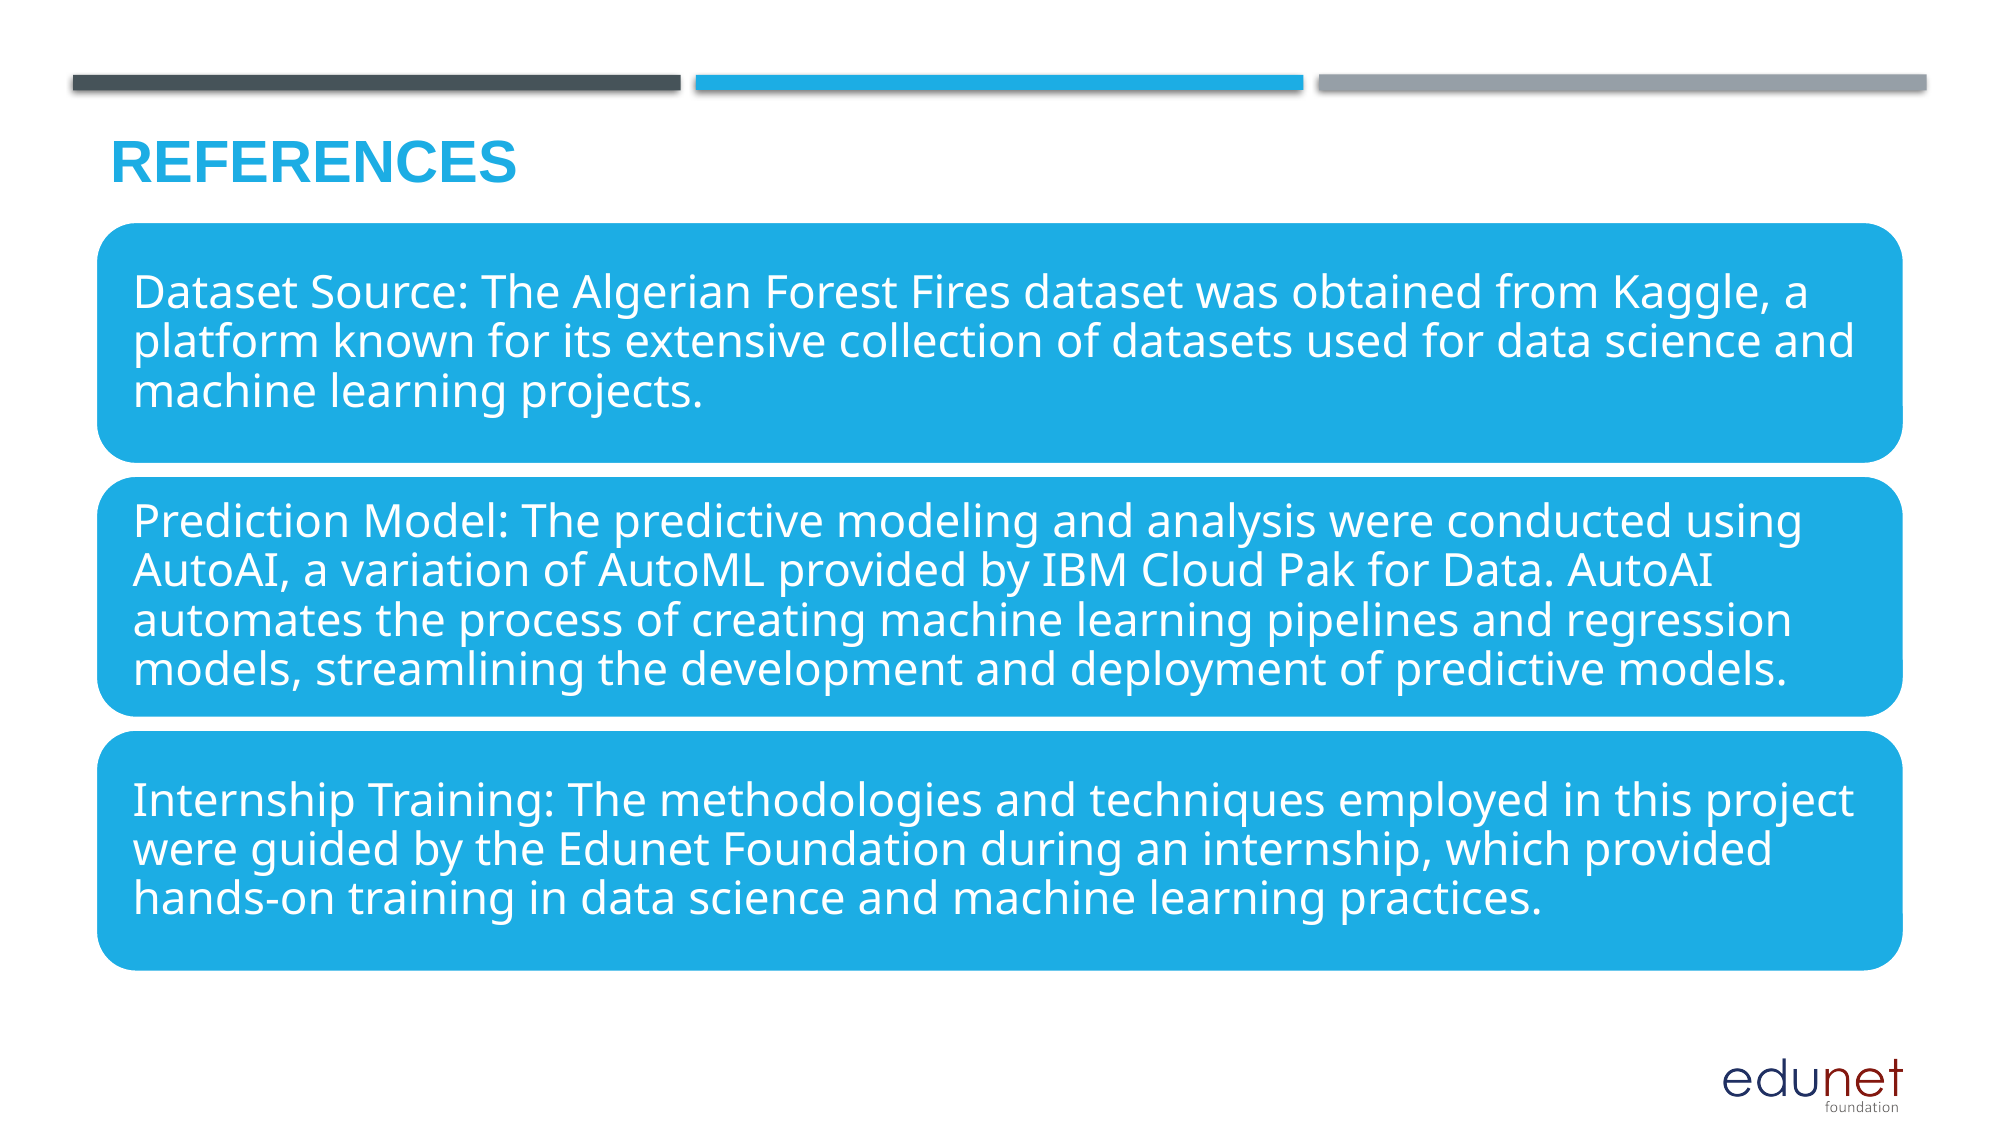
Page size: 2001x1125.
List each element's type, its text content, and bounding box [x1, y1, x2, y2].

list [94, 213, 1906, 981]
title References [95, 115, 1905, 203]
picture [1719, 1056, 1905, 1116]
